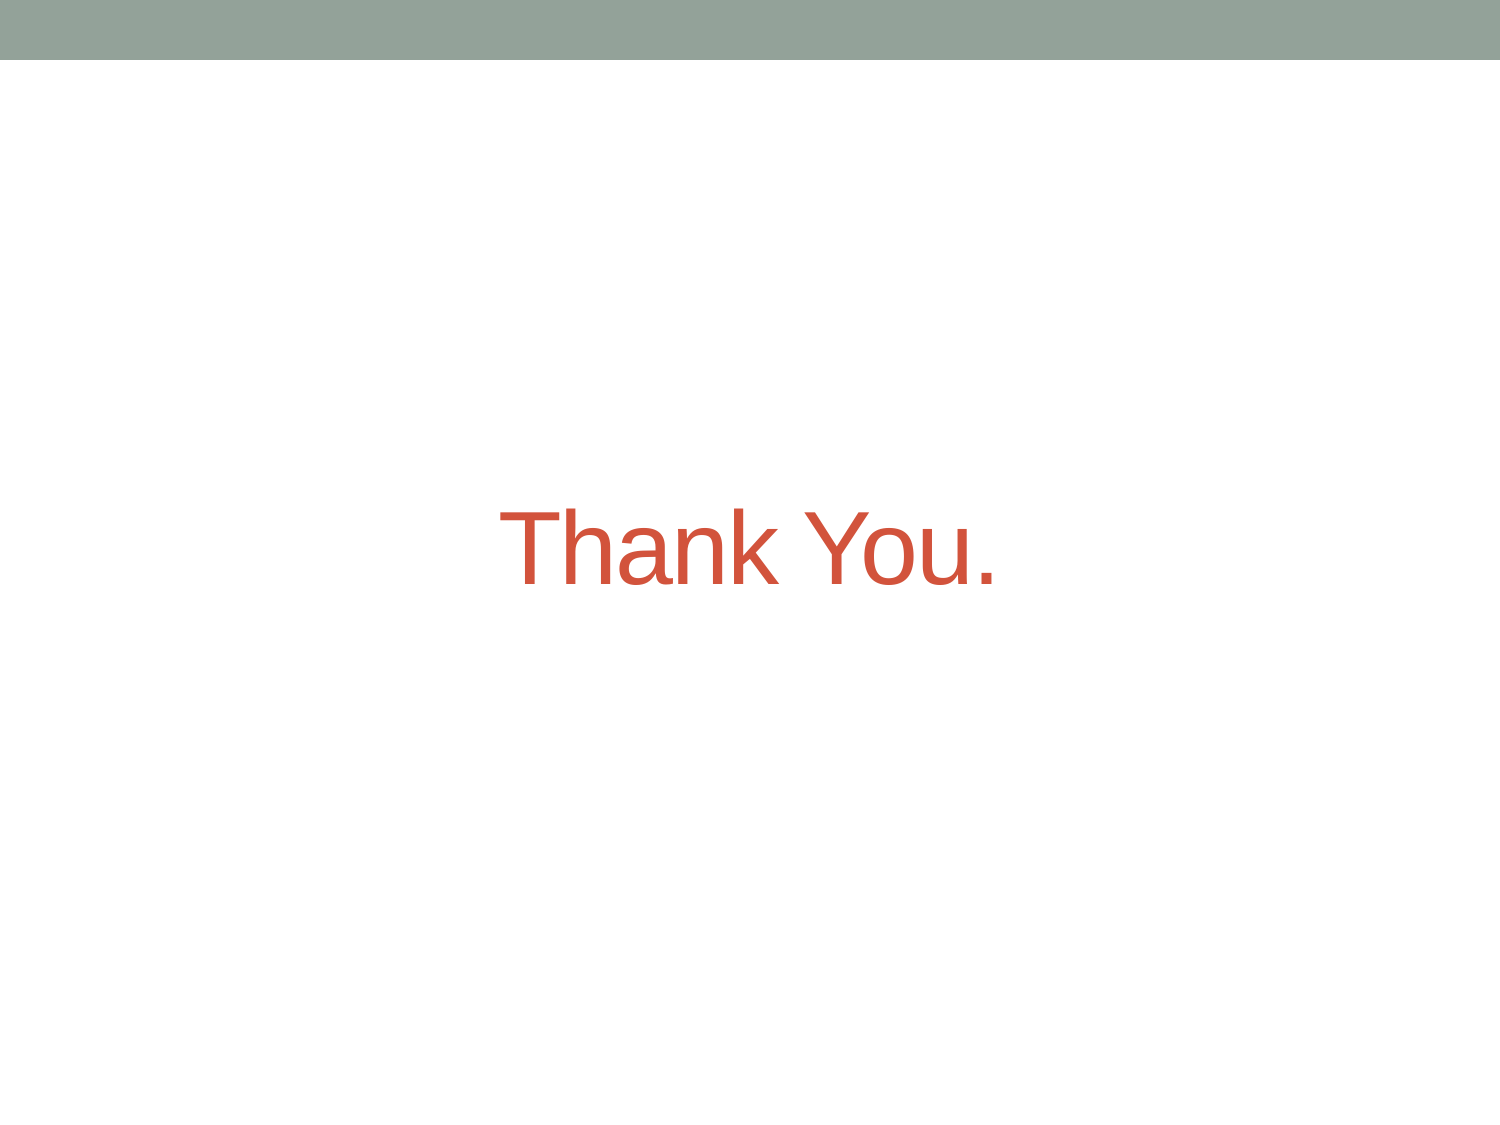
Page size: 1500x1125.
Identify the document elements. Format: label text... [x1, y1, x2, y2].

title Thank You. [75, 461, 1425, 624]
